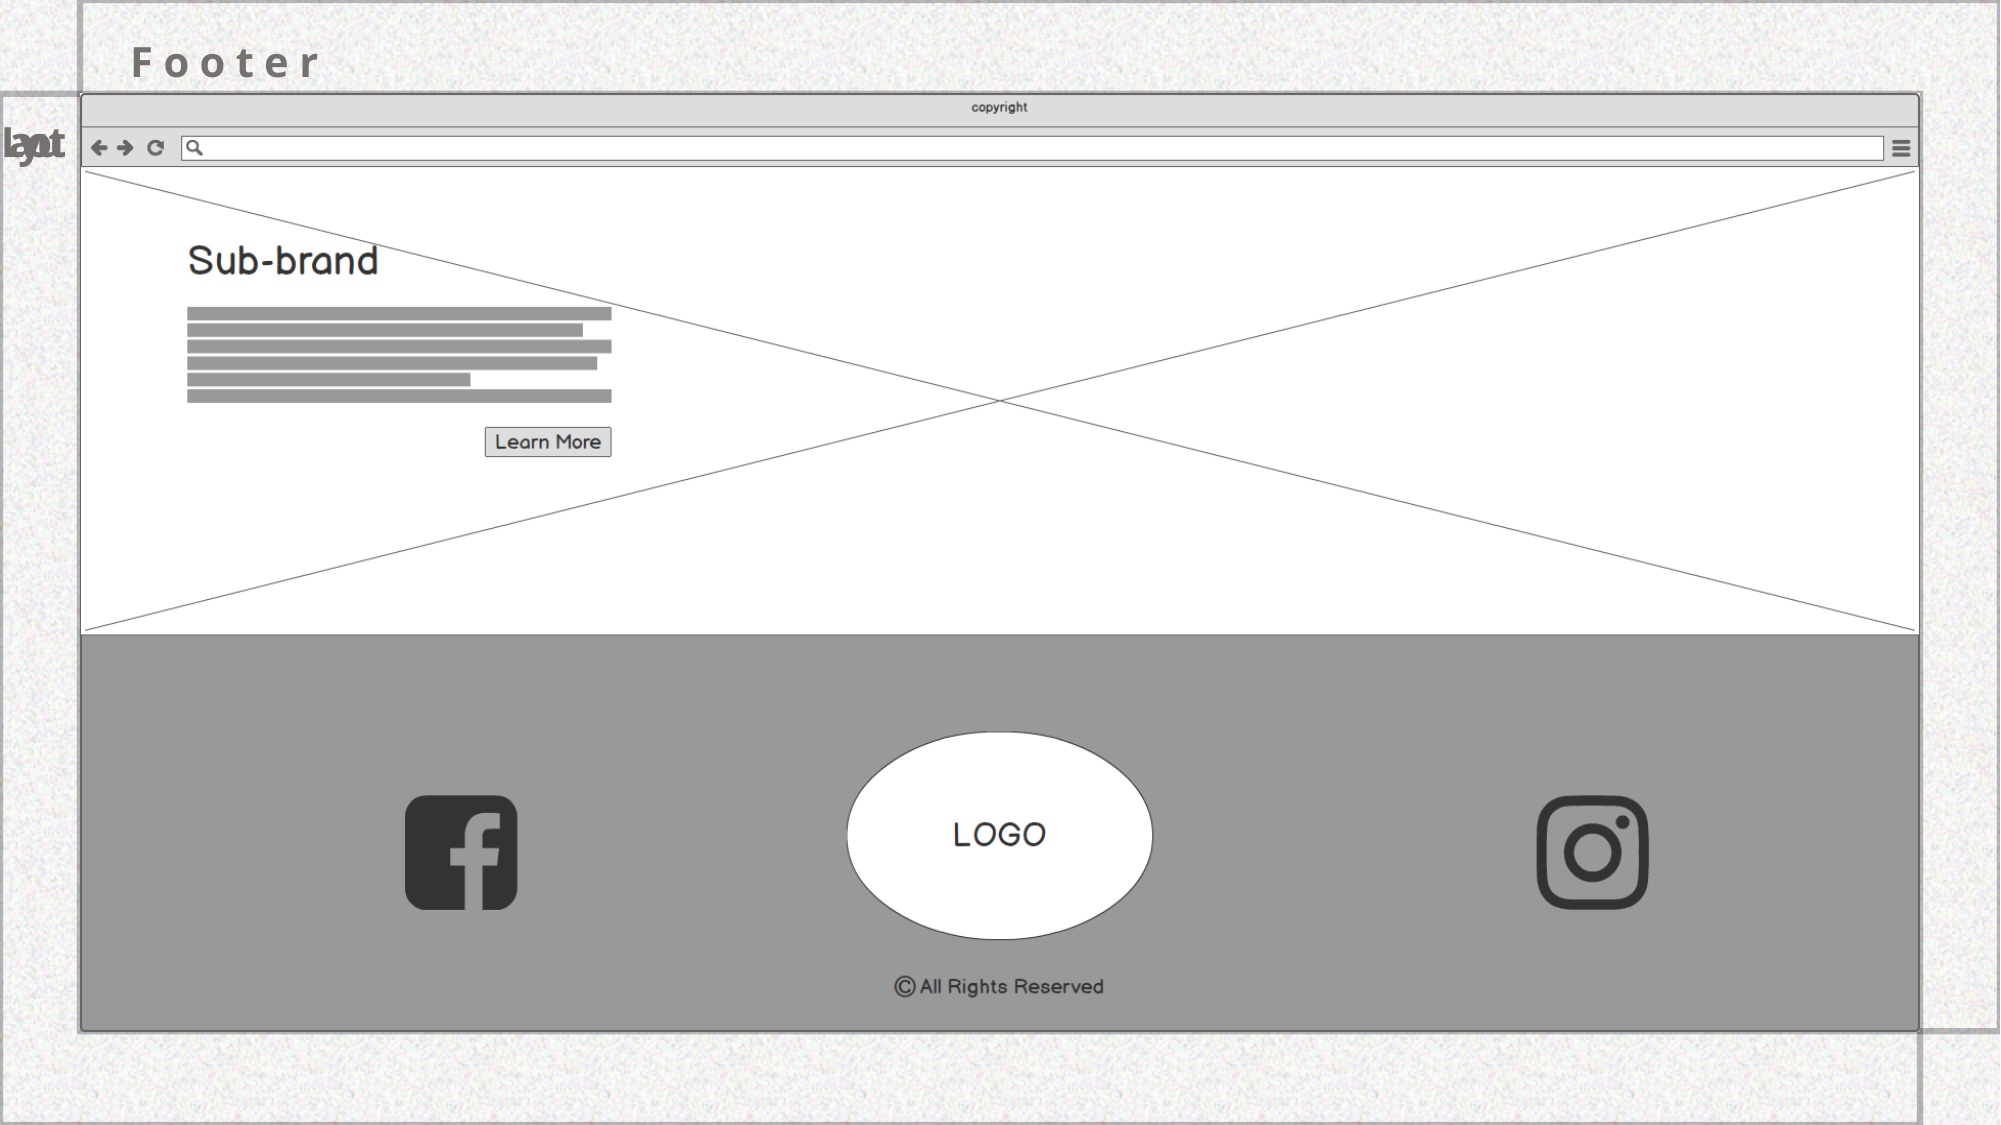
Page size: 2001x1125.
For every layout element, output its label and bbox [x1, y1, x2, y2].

picture [79, 93, 1920, 1032]
text_box [0, 0, 2000, 1125]
